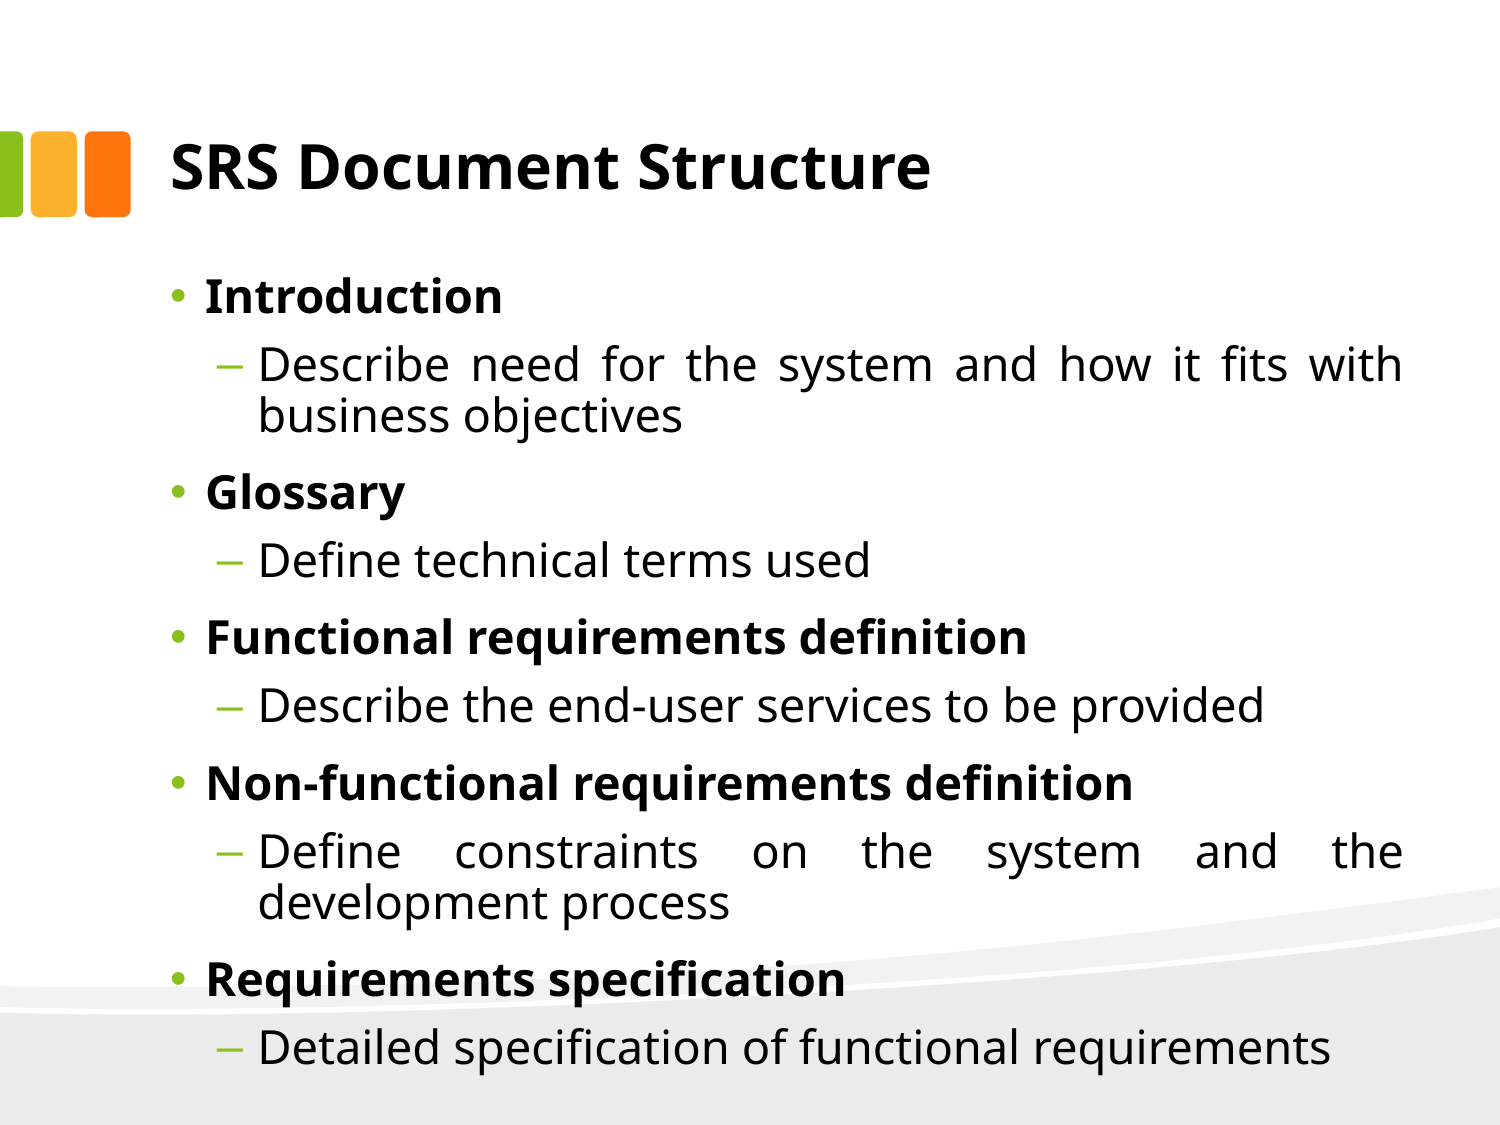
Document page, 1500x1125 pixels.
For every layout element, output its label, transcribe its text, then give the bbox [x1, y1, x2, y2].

title SRS Document Structure [150, 24, 1350, 213]
list Introduction Describe need for the system and how it fits with business objectives Glossary Define technical terms used Functional requirements definition Describe the end-user services to be provided Non-functional requirements definition Define constraints on the system and the development process Requirements specification Detailed specification of functional requirements [150, 262, 1425, 1100]
